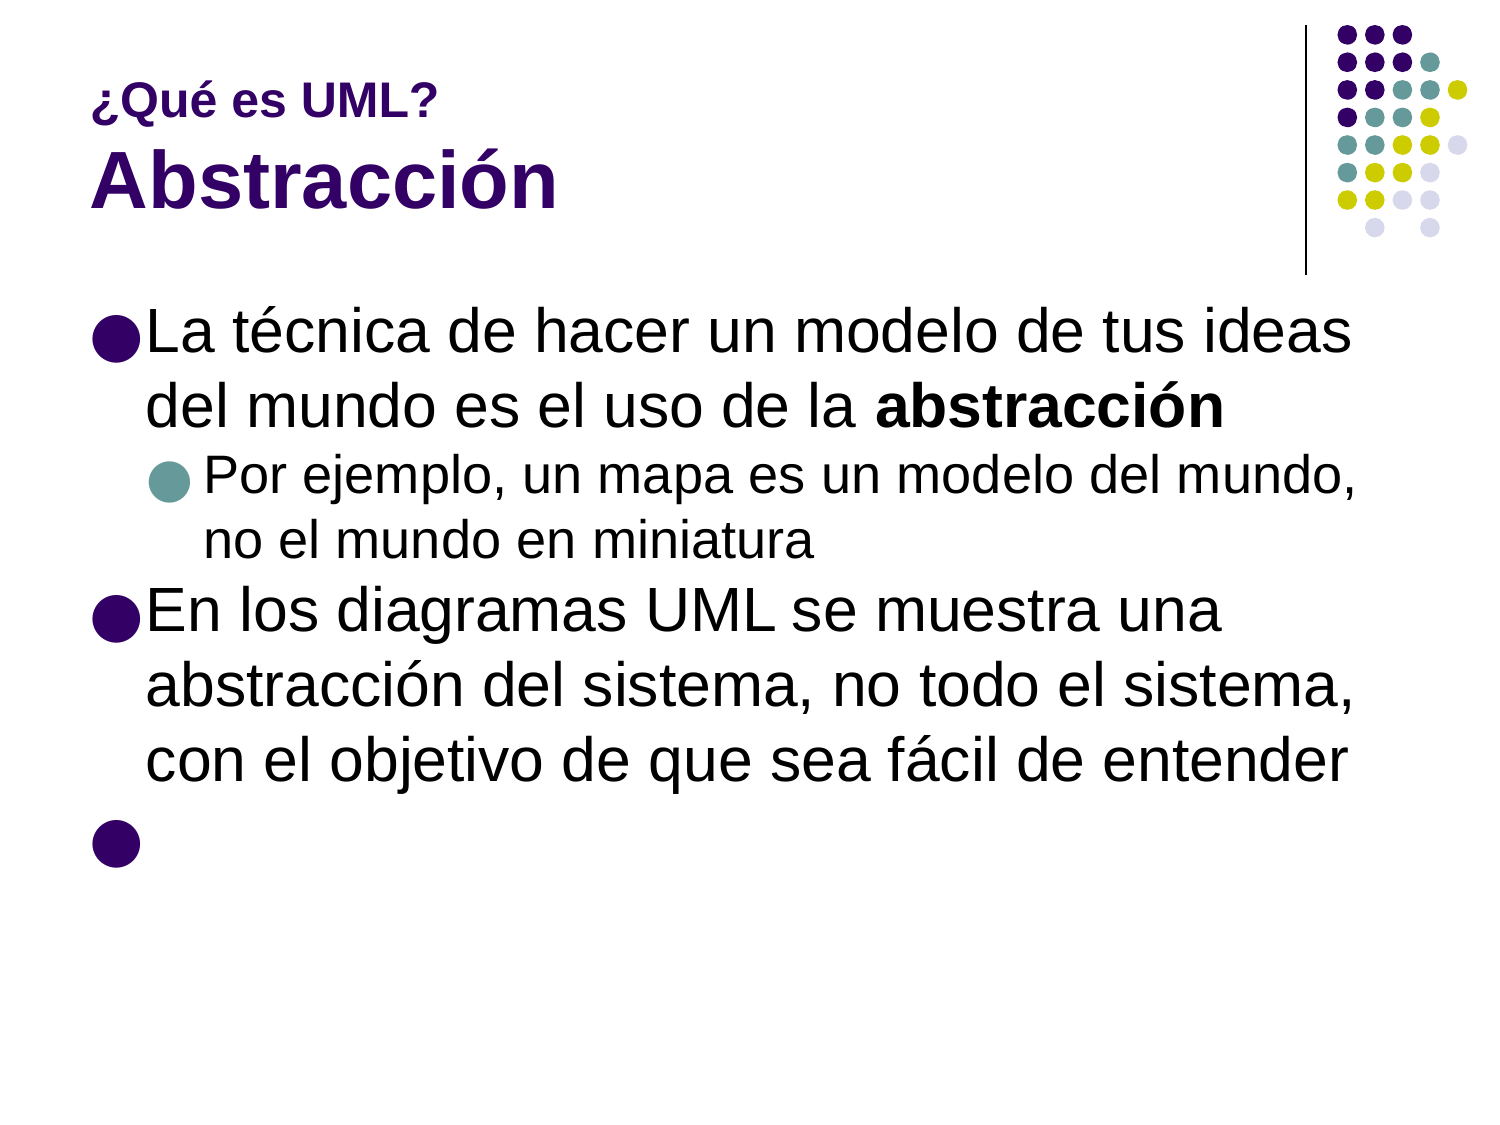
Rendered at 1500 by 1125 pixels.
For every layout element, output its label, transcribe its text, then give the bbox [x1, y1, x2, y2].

text_box La técnica de hacer un modelo de tus ideas del mundo es el uso de la abstracción Por ejemplo, un mapa es un modelo del mundo, no el mundo en miniatura En los diagramas UML se muestra una abstracción del sistema, no todo el sistema, con el objetivo de que sea fácil de entender [74, 281, 1425, 1006]
text_box ¿Qué es UML? Abstracción [74, 20, 1313, 233]
